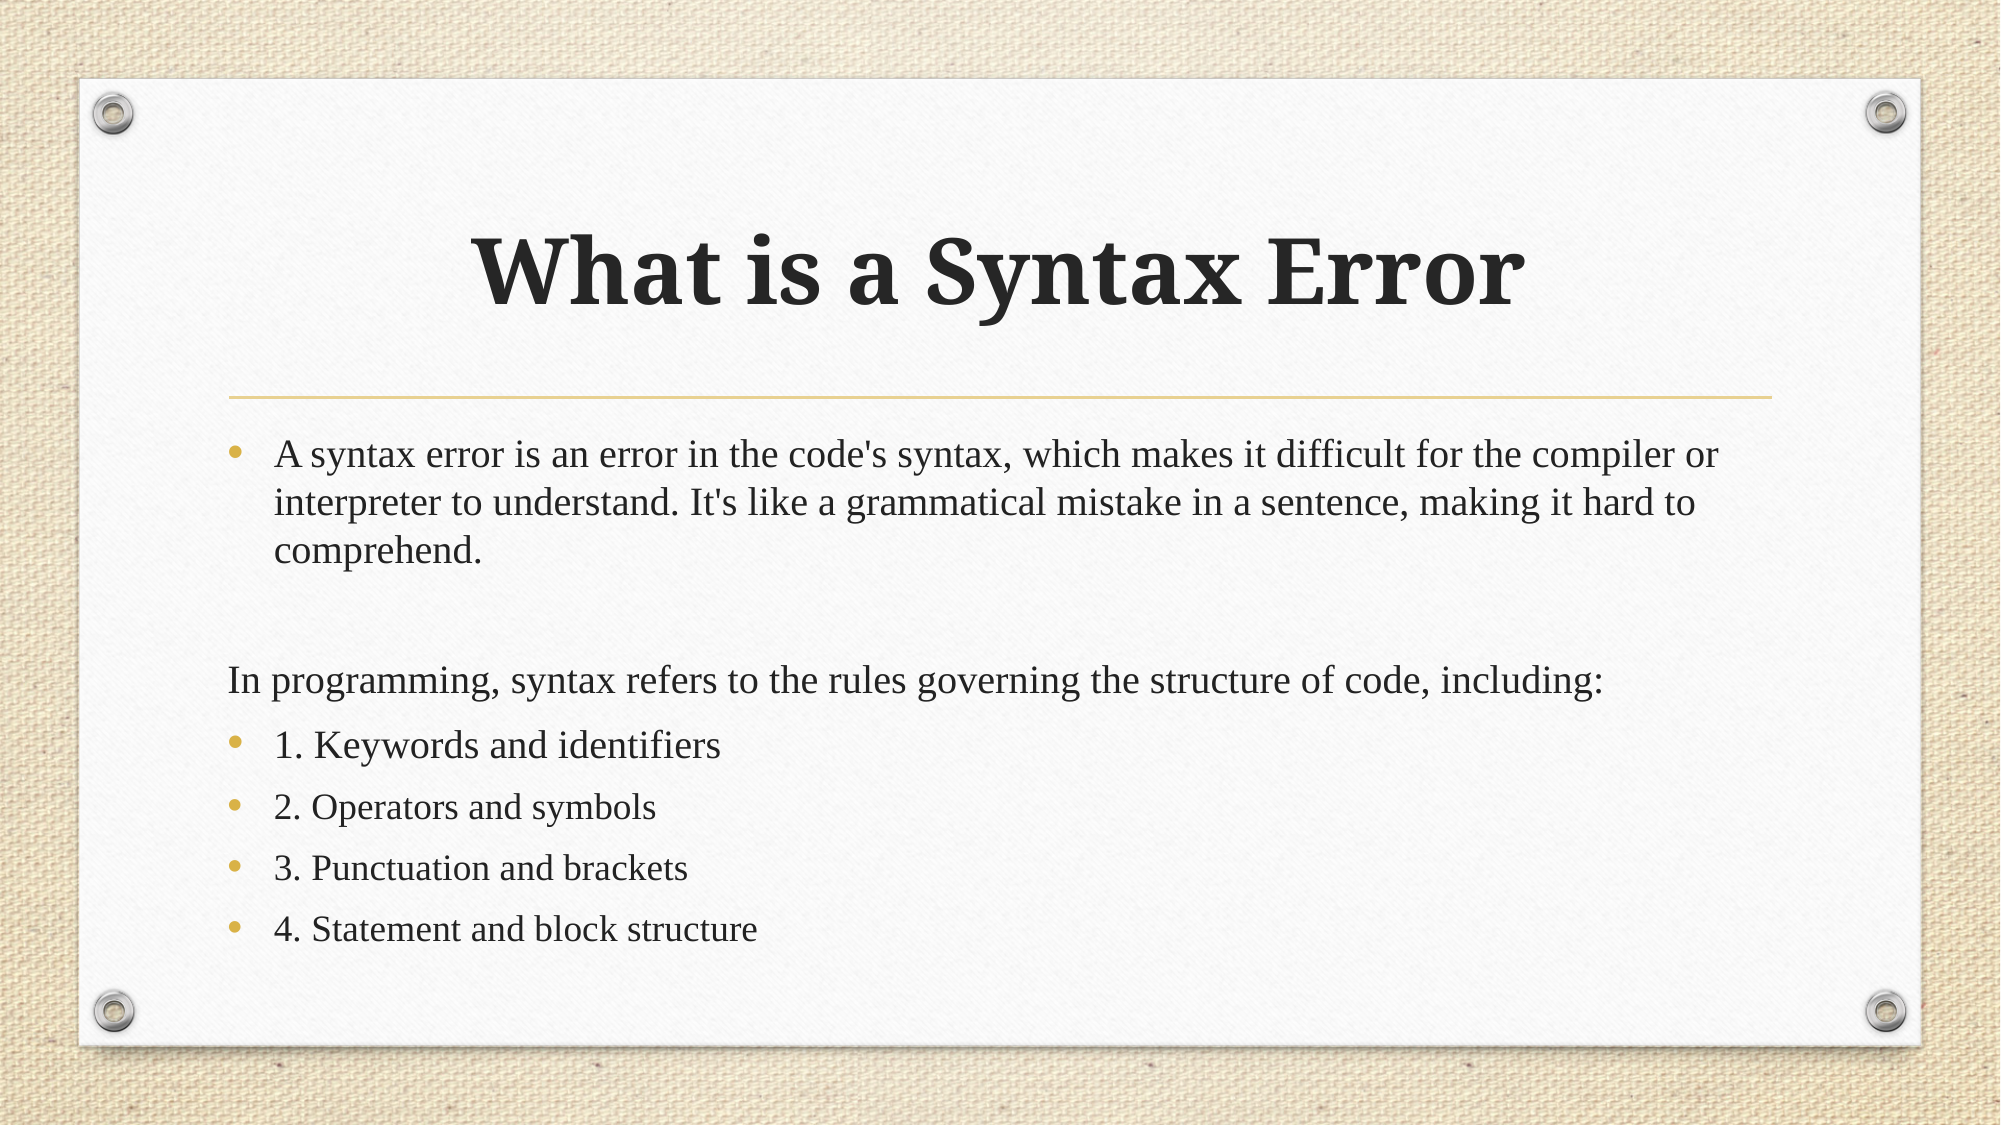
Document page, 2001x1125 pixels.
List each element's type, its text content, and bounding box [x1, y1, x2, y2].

title What is a Syntax Error [212, 161, 1788, 375]
list A syntax error is an error in the code's syntax, which makes it difficult for the compiler or interpreter to understand. It's like a grammatical mistake in a sentence, making it hard to comprehend. In programming, syntax refers to the rules governing the structure of code, including: 1. Keywords and identifiers 2. Operators and symbols 3. Punctuation and brackets 4. Statement and block structure [212, 419, 1865, 964]
picture [0, 0, 2001, 1125]
